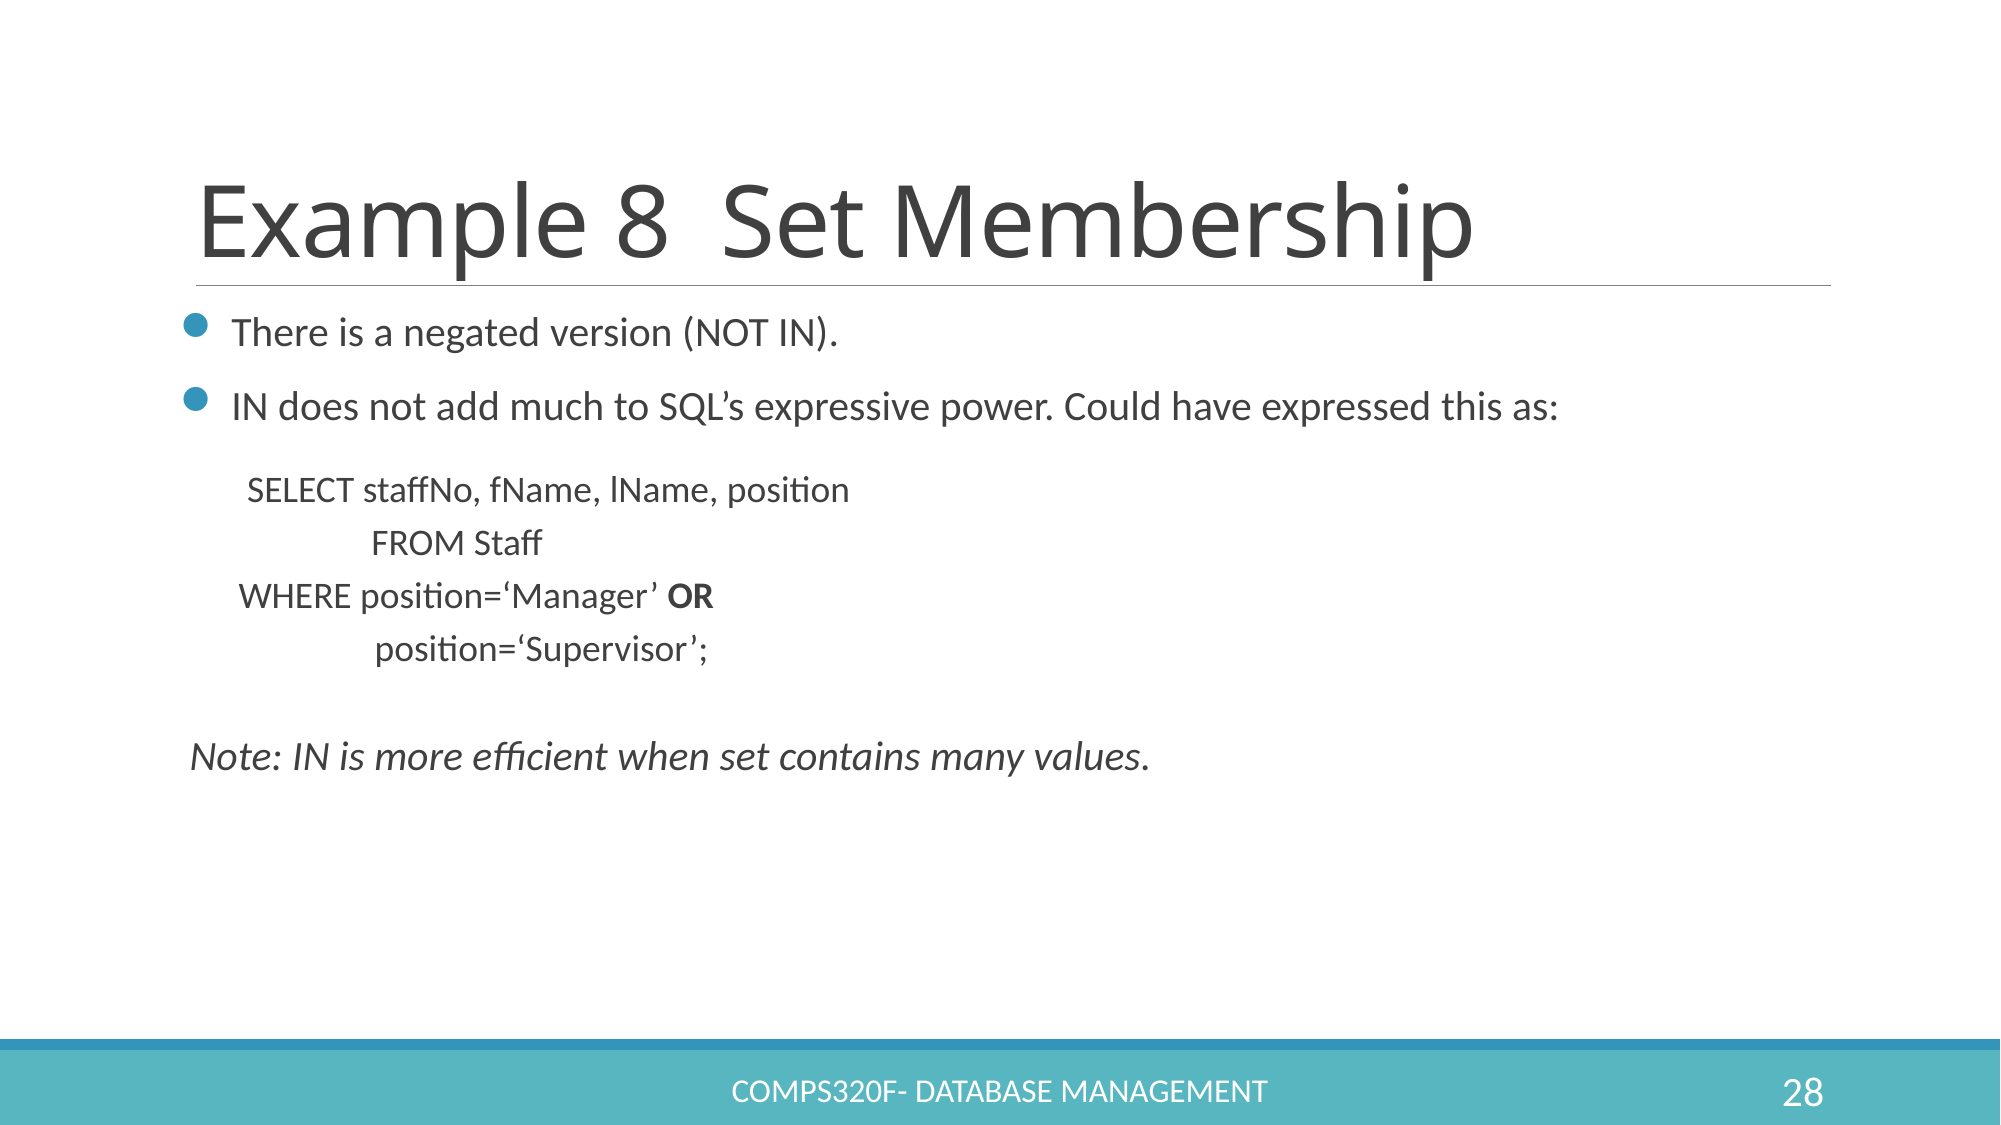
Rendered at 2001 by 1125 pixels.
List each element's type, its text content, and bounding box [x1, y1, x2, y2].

list There is a negated version (NOT IN). IN does not add much to SQL’s expressive power. Could have expressed this as: SELECT staffNo, fName, lName, position FROM Staff WHERE position=‘Manager’ OR position=‘Supervisor’; Note: IN is more efficient when set contains many values. [180, 302, 1830, 963]
footer COMPS320F- Database Management [604, 1059, 1396, 1120]
slide_number 28 [1624, 1059, 1840, 1120]
title Example 8 Set Membership [180, 47, 1830, 285]
